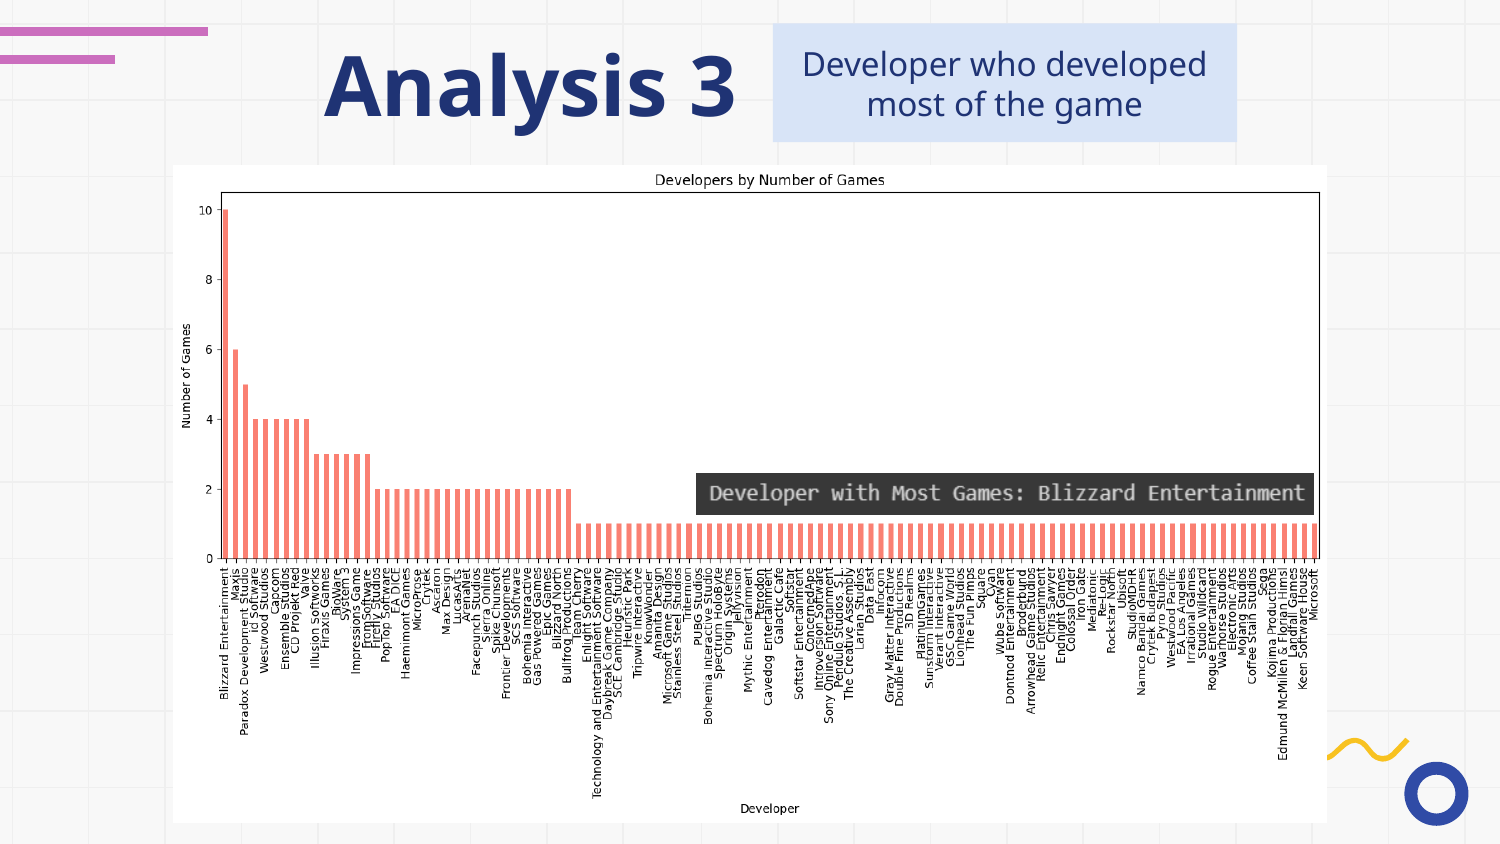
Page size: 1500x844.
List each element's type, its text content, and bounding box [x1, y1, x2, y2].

title Analysis 3 [298, 16, 763, 149]
picture [173, 165, 1327, 823]
subtitle Developer who developed most of the game [772, 23, 1238, 143]
